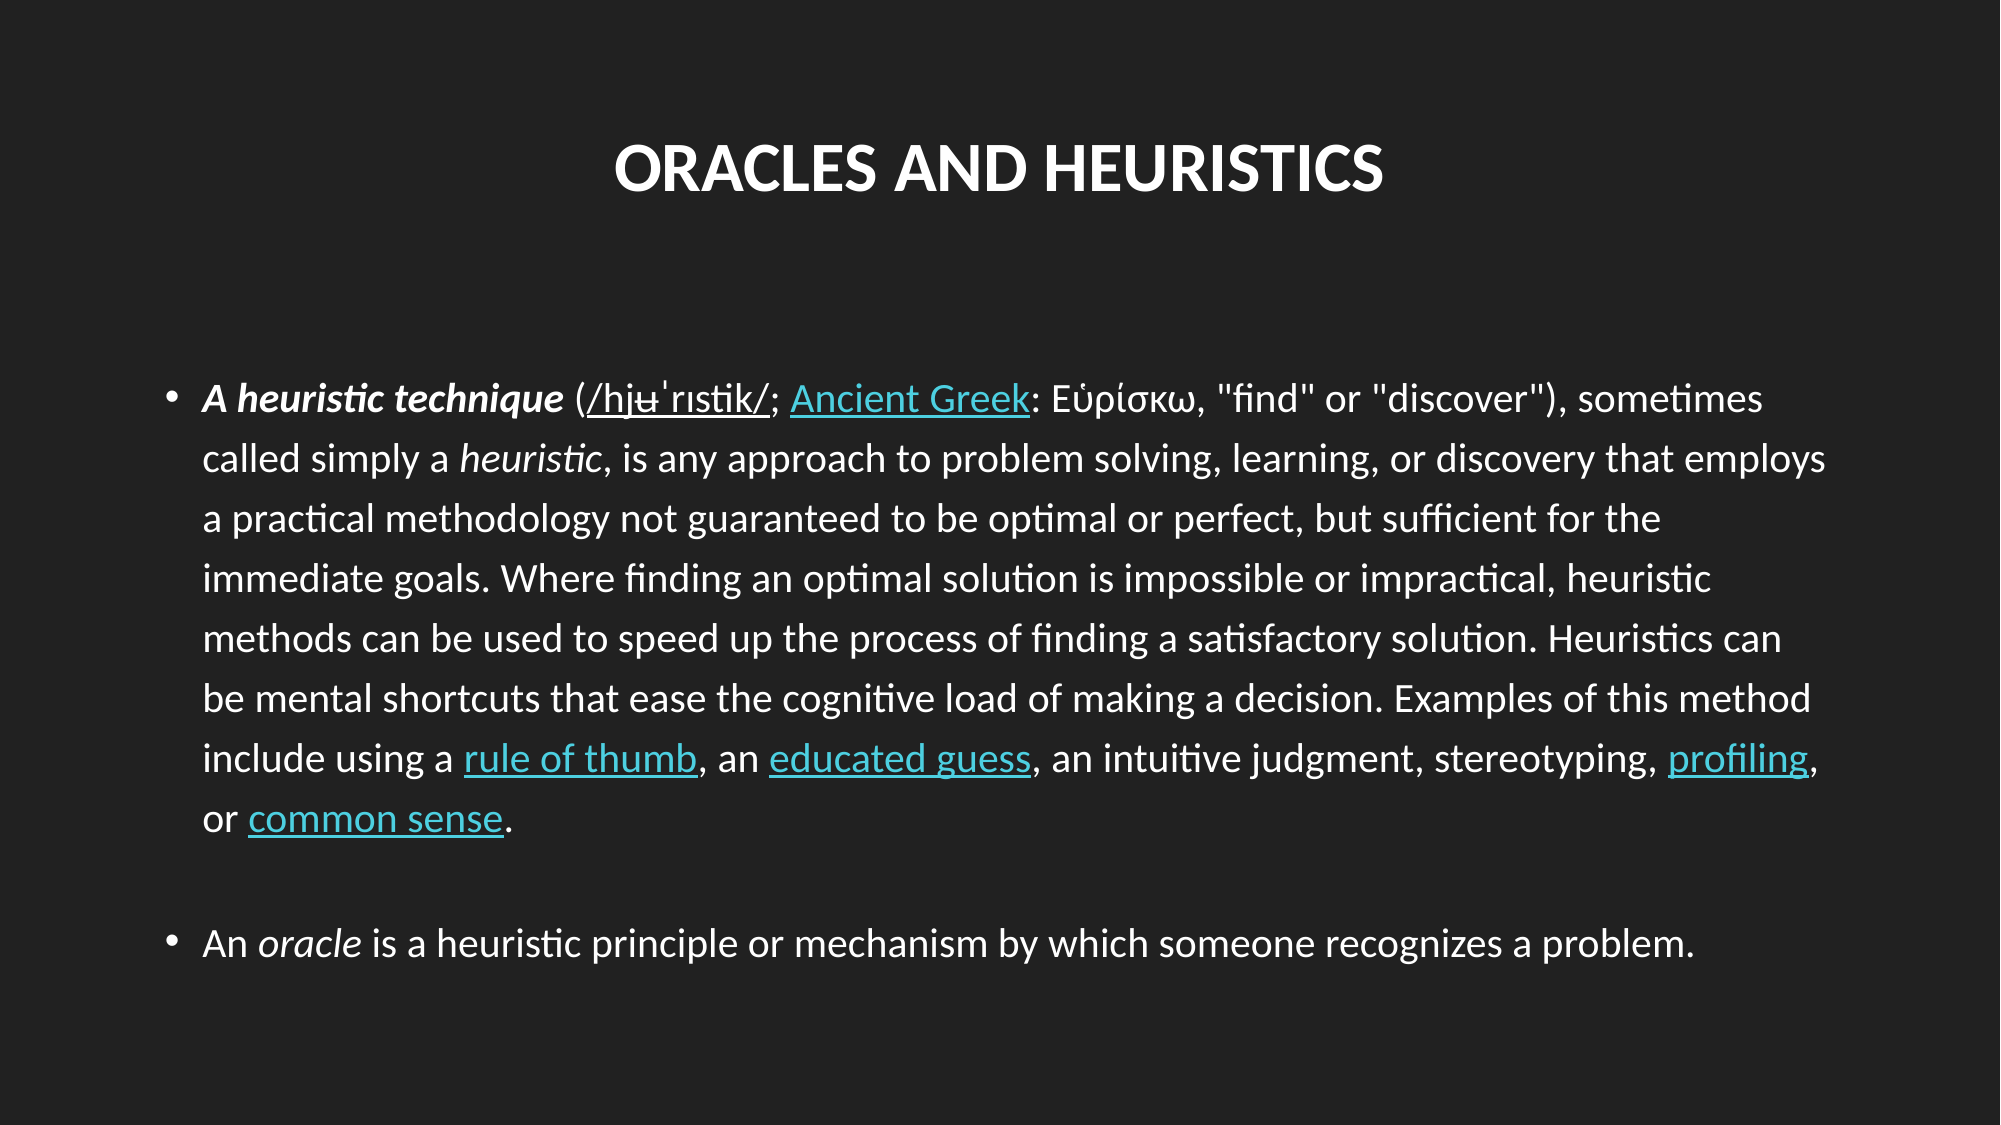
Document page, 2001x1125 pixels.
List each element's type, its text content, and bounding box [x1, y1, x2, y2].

list A heuristic technique (/hjʉˈrɪstɨk/; Ancient Greek: Εὑρίσκω, "find" or "discover"), sometimes called simply a heuristic, is any approach to problem solving, learning, or discovery that employs a practical methodology not guaranteed to be optimal or perfect, but sufficient for the immediate goals. Where finding an optimal solution is impossible or impractical, heuristic methods can be used to speed up the process of finding a satisfactory solution. Heuristics can be mental shortcuts that ease the cognitive load of making a decision. Examples of this method include using a rule of thumb, an educated guess, an intuitive judgment, stereotyping, profiling, or common sense. An oracle is a heuristic principle or mechanism by which someone recognizes a problem. [149, 353, 1849, 1027]
title ORACLES AND HEURISTICS [137, 59, 1863, 278]
